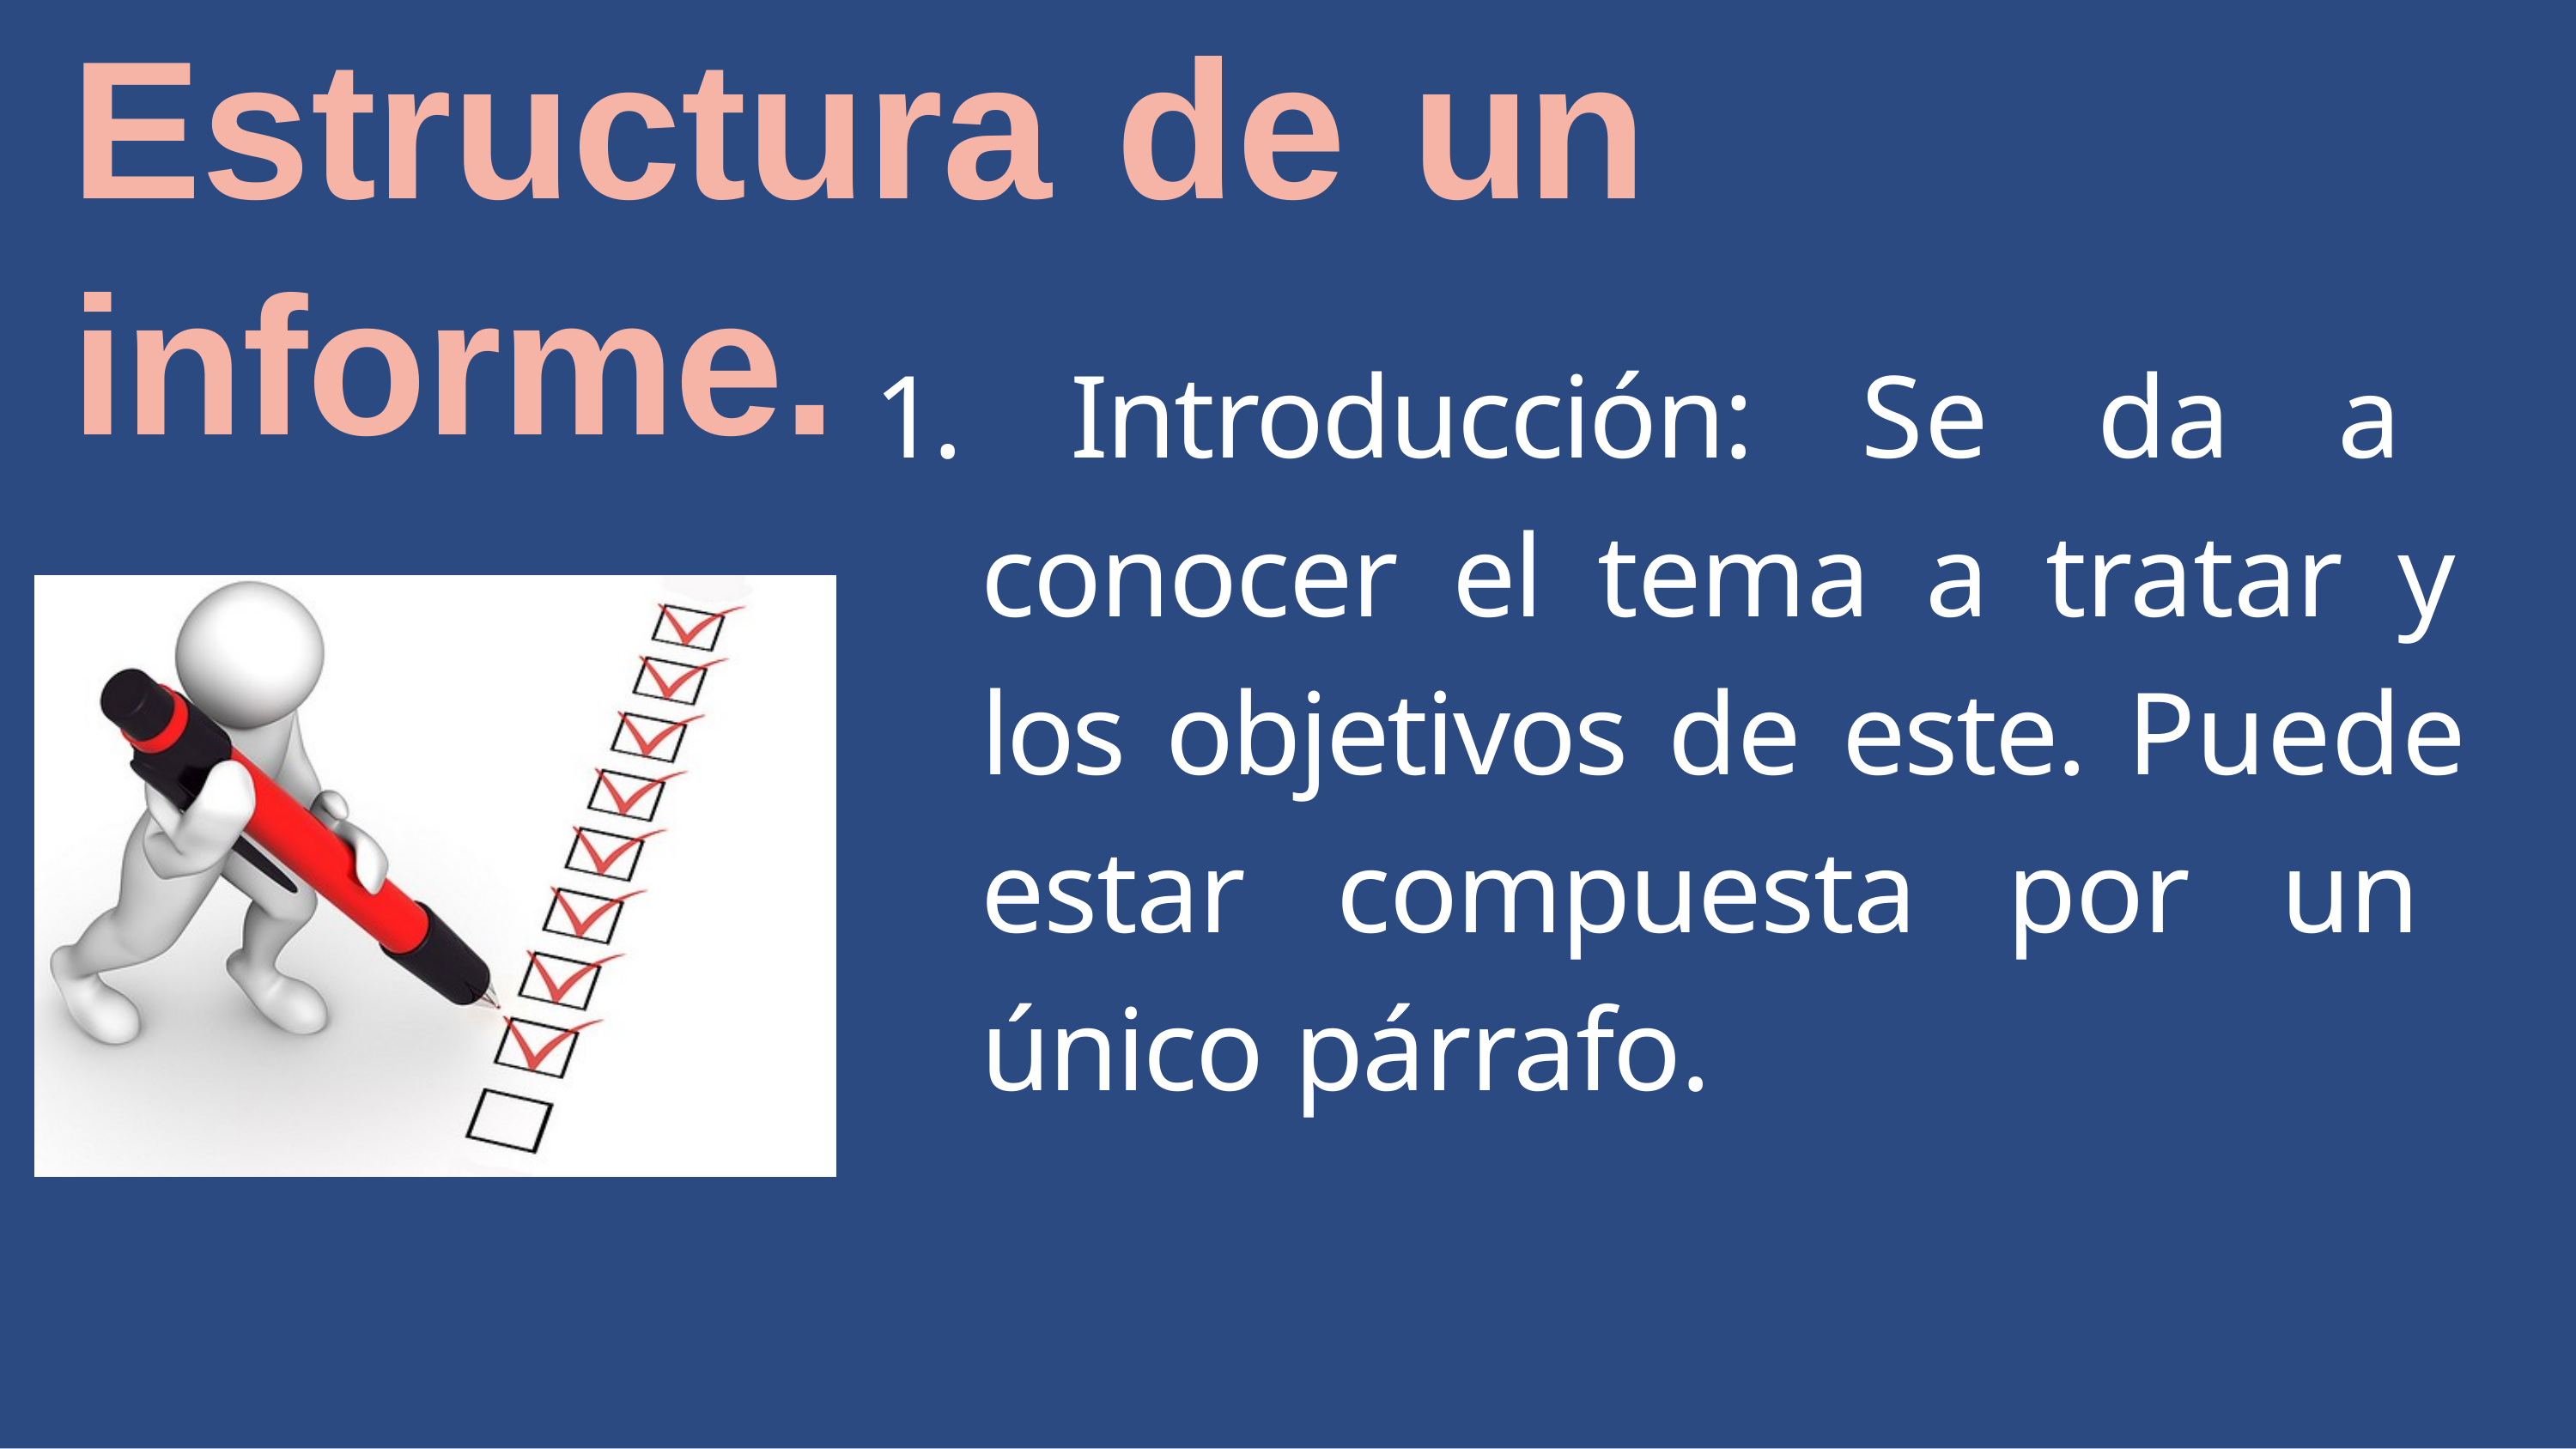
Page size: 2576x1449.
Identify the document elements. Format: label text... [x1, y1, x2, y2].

title Estructura de un informe. [69, 0, 2476, 475]
text_box 1. Introducción: Se da a conocer el tema a tratar y los objetivos de este. Puede estar compuesta por un único párrafo. [872, 321, 2511, 1113]
picture [34, 575, 836, 1177]
